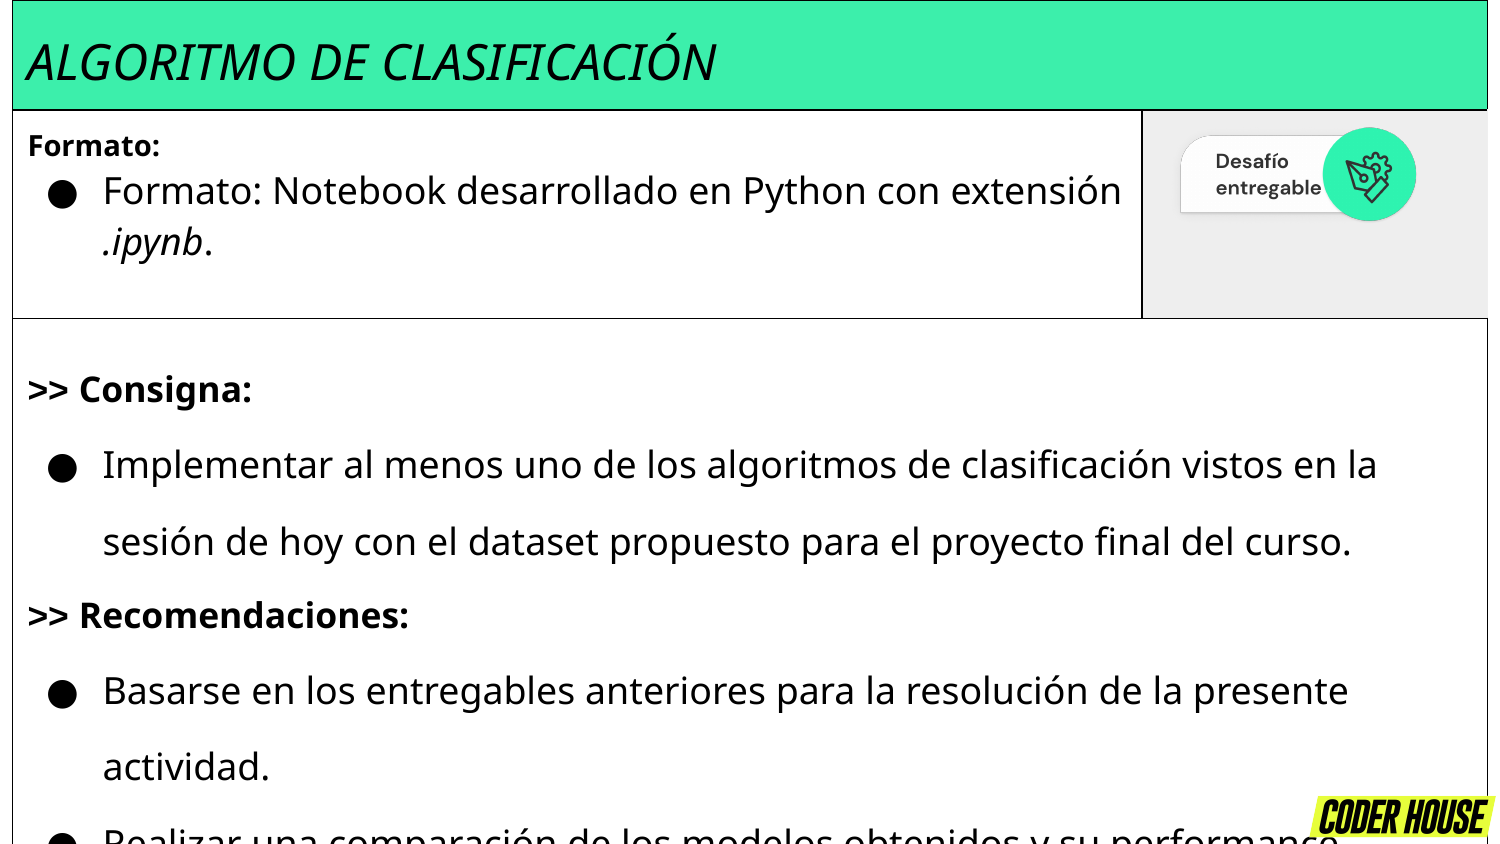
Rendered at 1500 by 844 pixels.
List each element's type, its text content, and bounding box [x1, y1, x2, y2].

table_header ALGORITMO DE CLASIFICACIÓN [13, 1, 1487, 109]
table_cell Formato: Formato: Notebook desarrollado en Python con extensión .ipynb. [13, 111, 1141, 318]
picture [1167, 121, 1437, 227]
picture [1305, 789, 1500, 844]
table_cell >> Consigna: Implementar al menos uno de los algoritmos de clasificación vistos en la sesión de hoy con el dataset propuesto para el proyecto final del curso. >> Recomendaciones: Basarse en los entregables anteriores para la resolución de la presente actividad. Realizar una comparación de los modelos obtenidos y su performance. Sería de mucha utilidad aplicar más de un método de clasificación. [13, 319, 1487, 844]
table_cell [1143, 111, 1487, 318]
